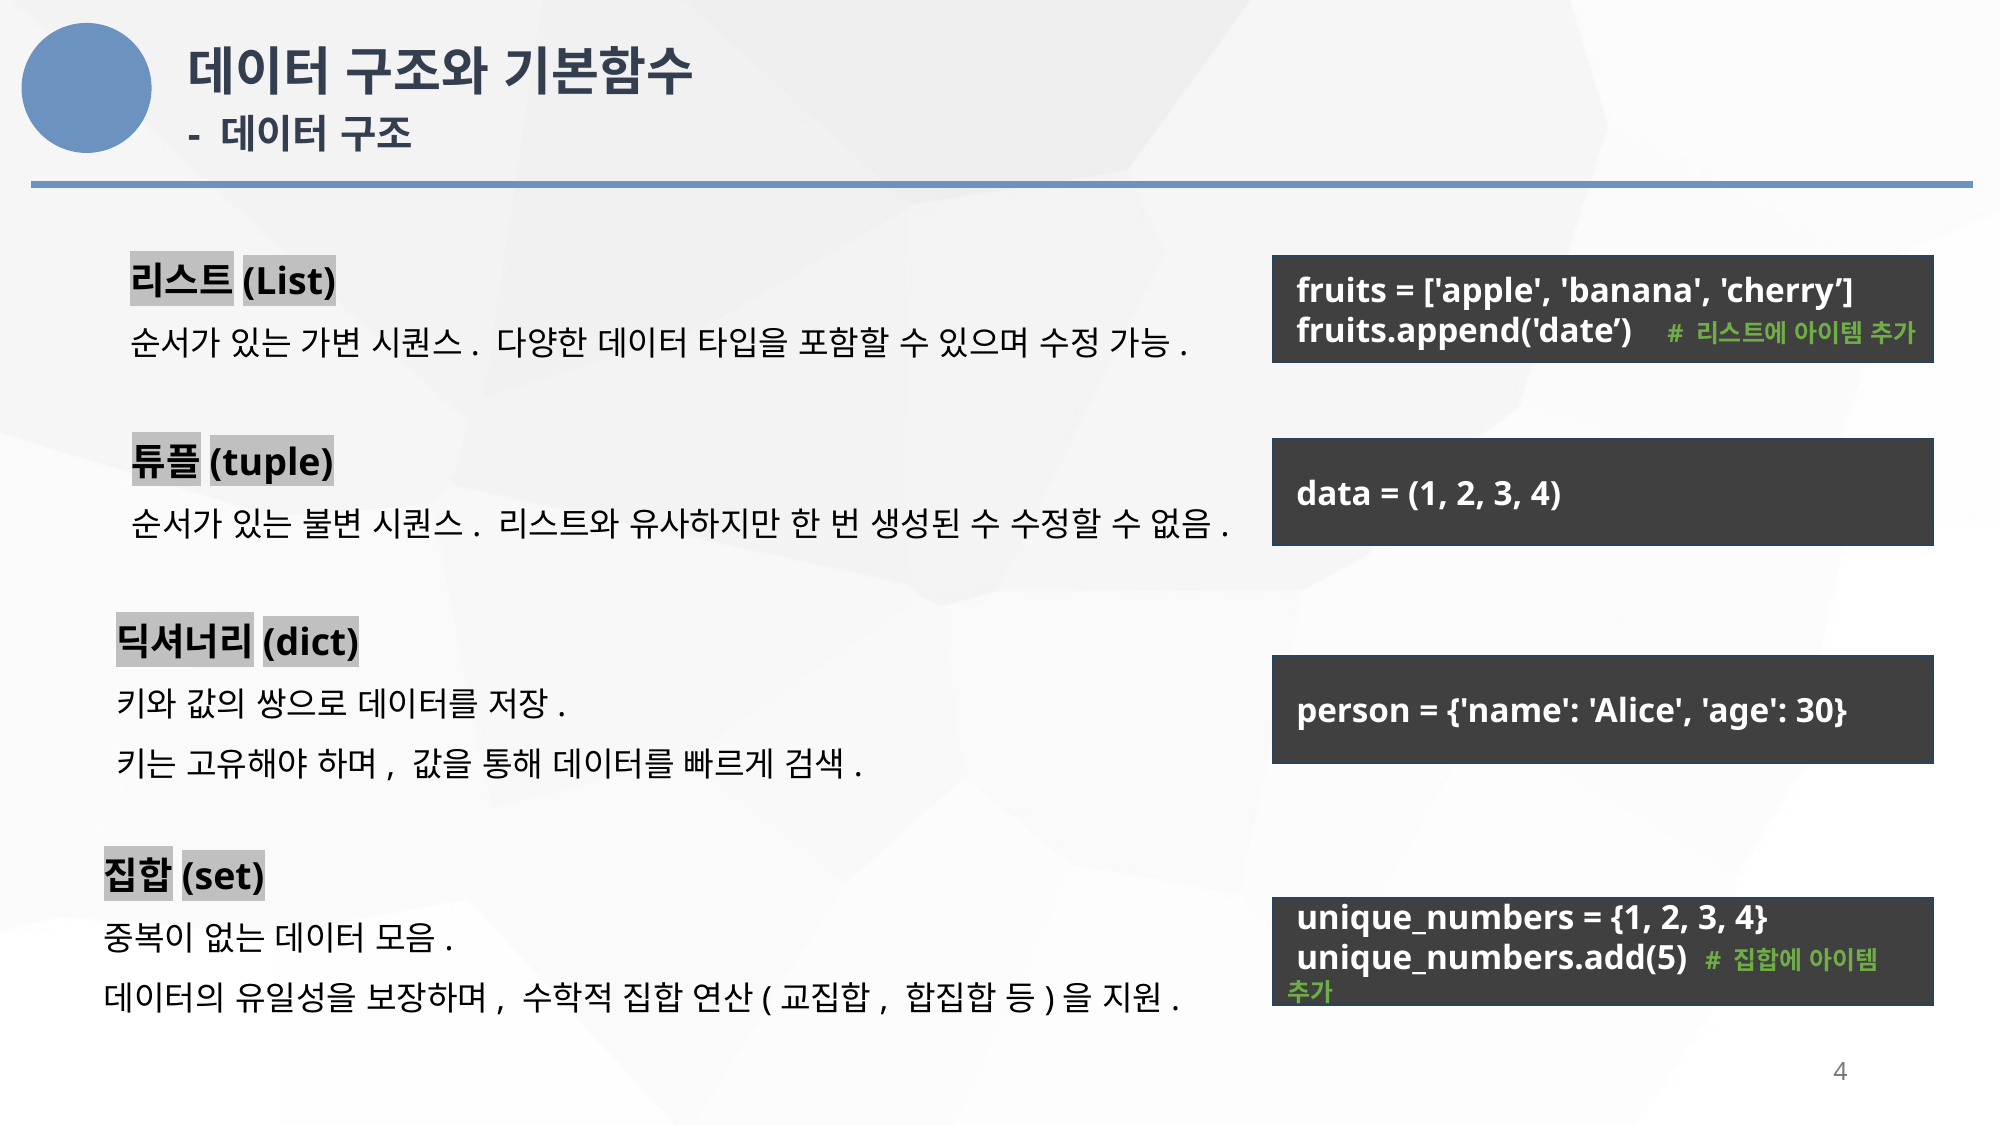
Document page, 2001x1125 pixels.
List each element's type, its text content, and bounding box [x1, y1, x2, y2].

text_box 집합(set) 중복이 없는 데이터 모음. 데이터의 유일성을 보장하며, 수학적 집합 연산(교집합, 합집합 등)을 지원. [89, 822, 1196, 1025]
text_box 리스트(List) 순서가 있는 가변 시퀀스. 다양한 데이터 타입을 포함할 수 있으며 수정 가능. [115, 227, 1204, 370]
text_box data = (1, 2, 3, 4) [1272, 438, 1934, 546]
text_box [21, 22, 533, 153]
text_box unique_numbers = {1, 2, 3, 4} unique_numbers.add(5) # 집합에 아이템 추가 [1272, 897, 1934, 1006]
text_box fruits = ['apple', 'banana', 'cherry’] fruits.append('date’) # 리스트에 아이템 추가 [1272, 255, 1934, 363]
text_box 튜플(tuple) 순서가 있는 불변 시퀀스. 리스트와 유사하지만 한 번 생성된 수 수정할 수 없음. [116, 407, 1245, 550]
text_box 딕셔너리(dict) 키와 값의 쌍으로 데이터를 저장. 키는 고유해야 하며, 값을 통해 데이터를 빠르게 검색. [101, 588, 878, 791]
text_box person = {'name': 'Alice', 'age': 30} [1272, 655, 1934, 764]
slide_number 4 [1412, 1042, 1863, 1103]
text_box - Agents > Agent [0, 0, 2000, 1125]
